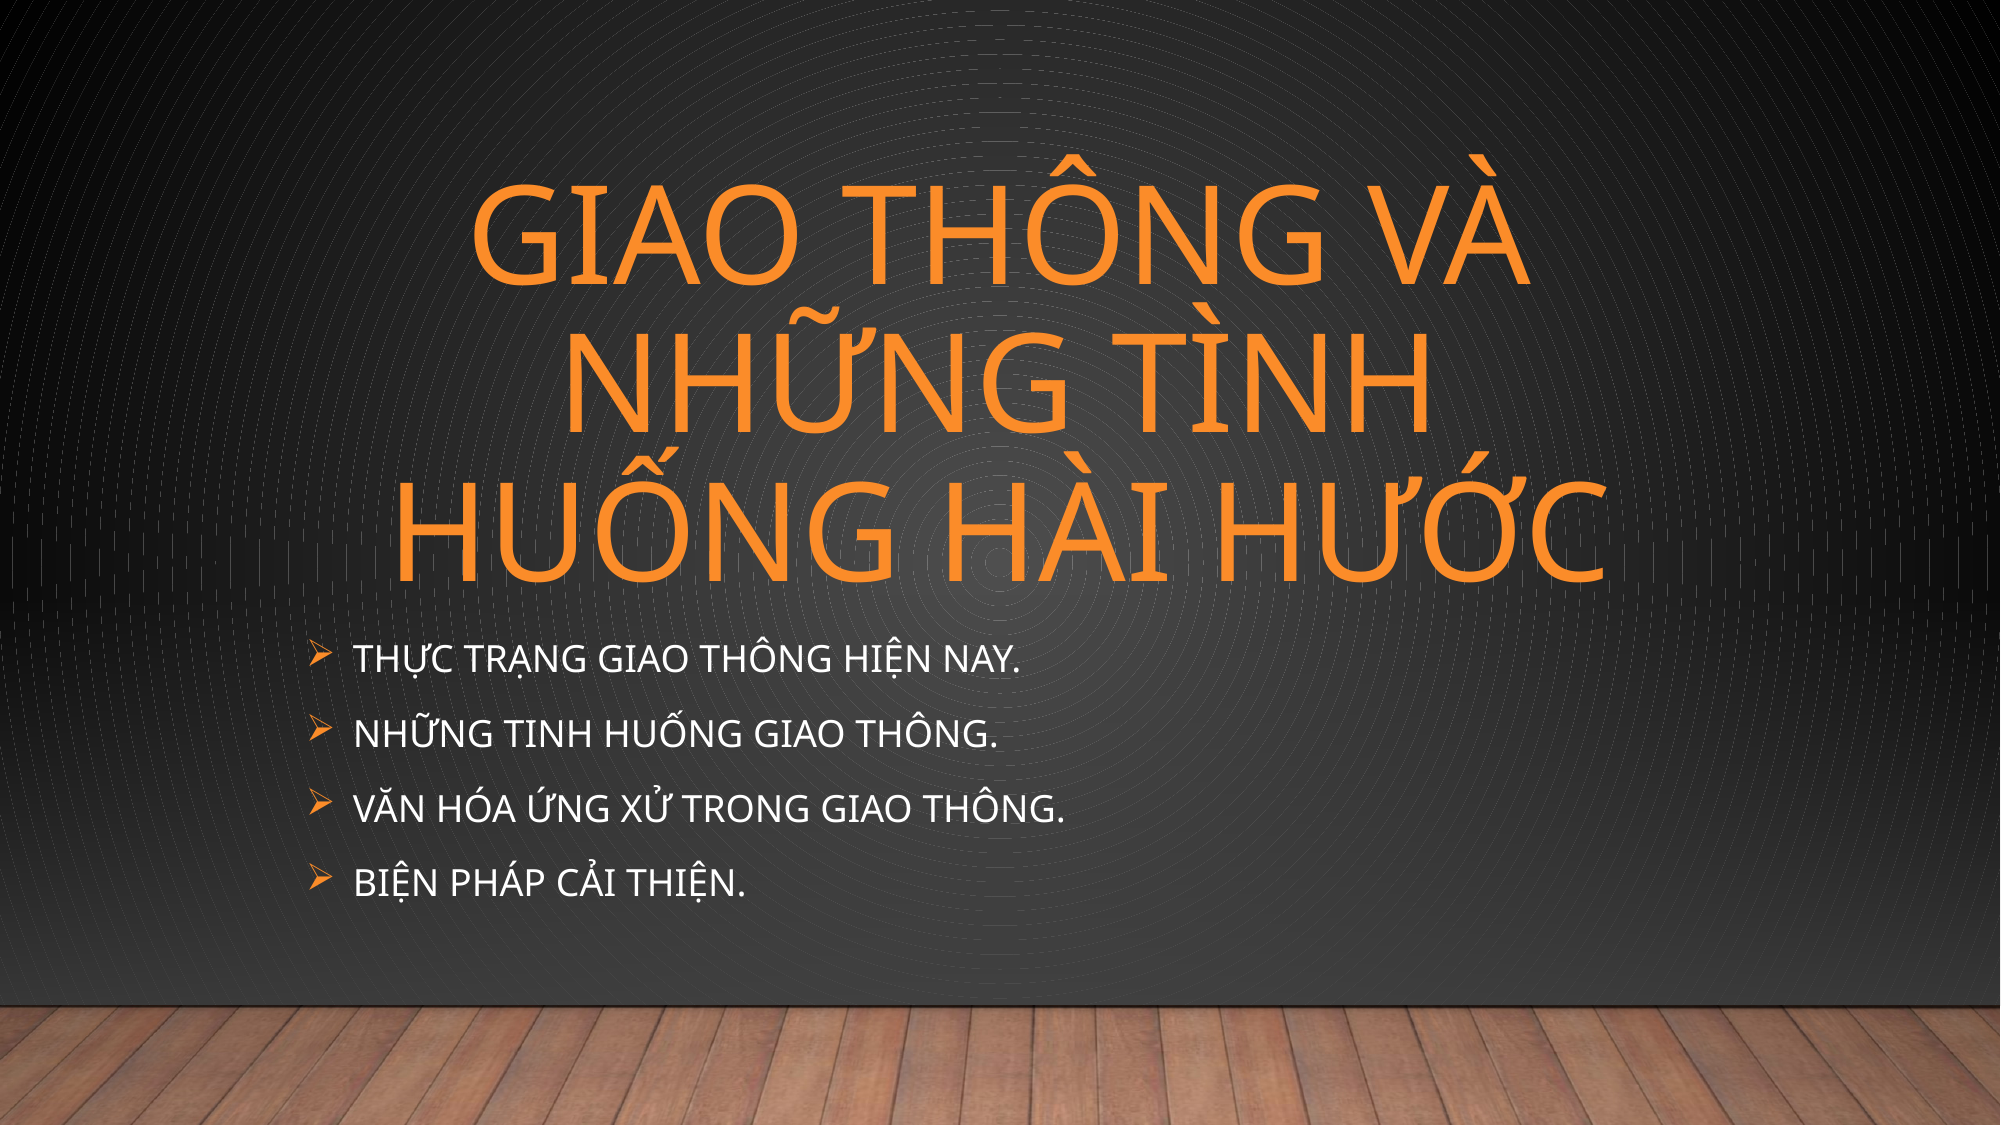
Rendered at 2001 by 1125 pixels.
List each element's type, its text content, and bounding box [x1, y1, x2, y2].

subtitle Thực trạng giao thông hiện nay. Những tinh huống giao thông. Văn hóa ứng xử trong giao thông. Biện pháp cải thiện. [291, 610, 1708, 978]
picture [0, 1005, 2000, 1125]
title Giao thông và những tình huống hài hước [291, 131, 1708, 610]
